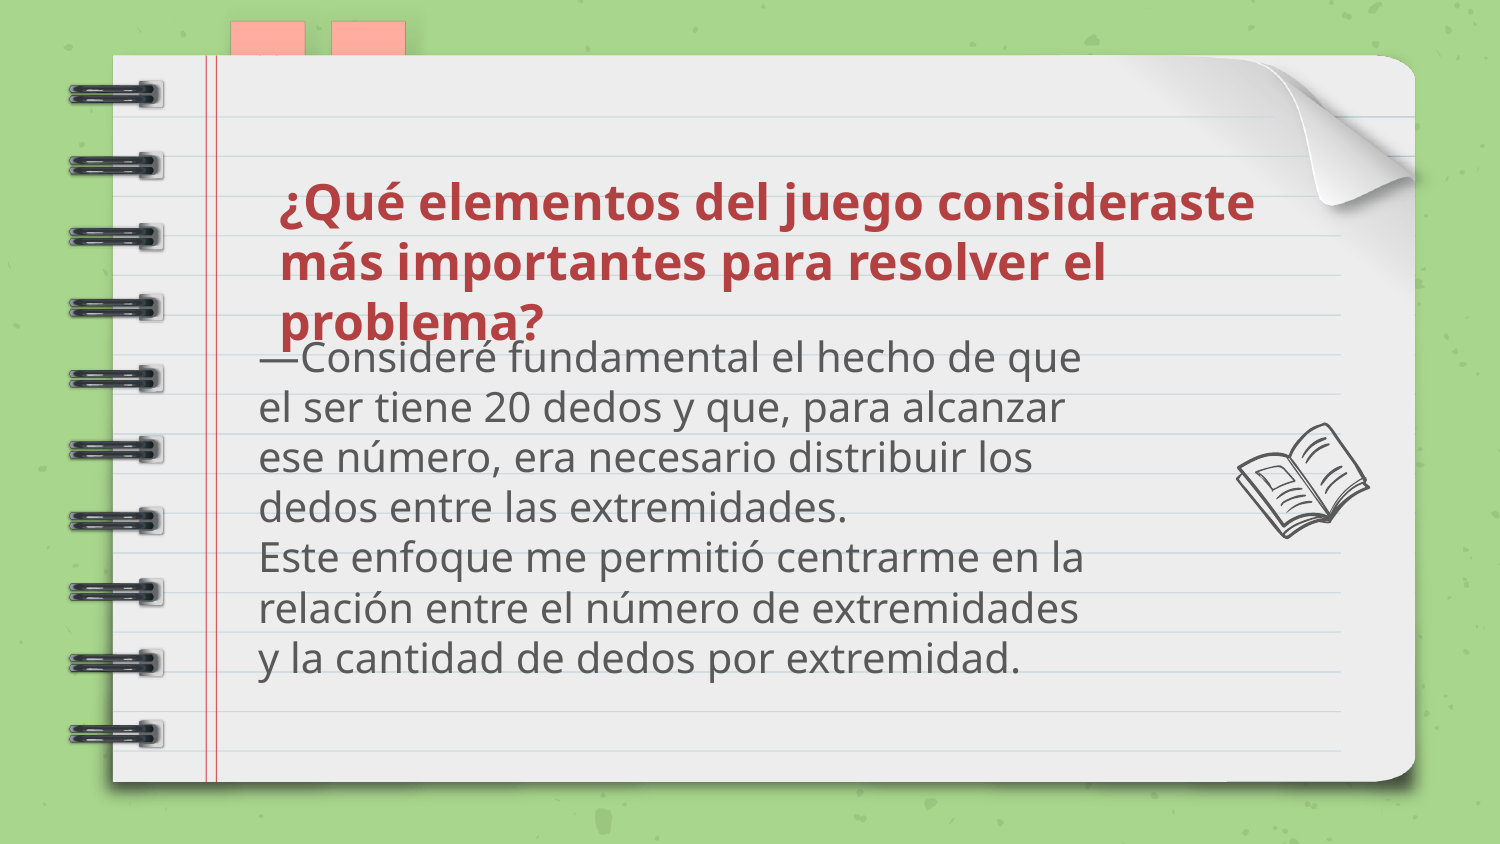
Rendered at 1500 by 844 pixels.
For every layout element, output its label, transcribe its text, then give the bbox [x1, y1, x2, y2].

picture [63, 0, 1437, 822]
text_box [1235, 422, 1371, 540]
subtitle ¿Qué elementos del juego consideraste más importantes para resolver el problema? [264, 155, 1304, 515]
title —Consideré fundamental el hecho de que el ser tiene 20 dedos y que, para alcanzar ese número, era necesario distribuir los dedos entre las extremidades. Este enfoque me permitió centrarme en la relación entre el número de extremidades y la cantidad de dedos por extremidad. [243, 316, 1125, 713]
